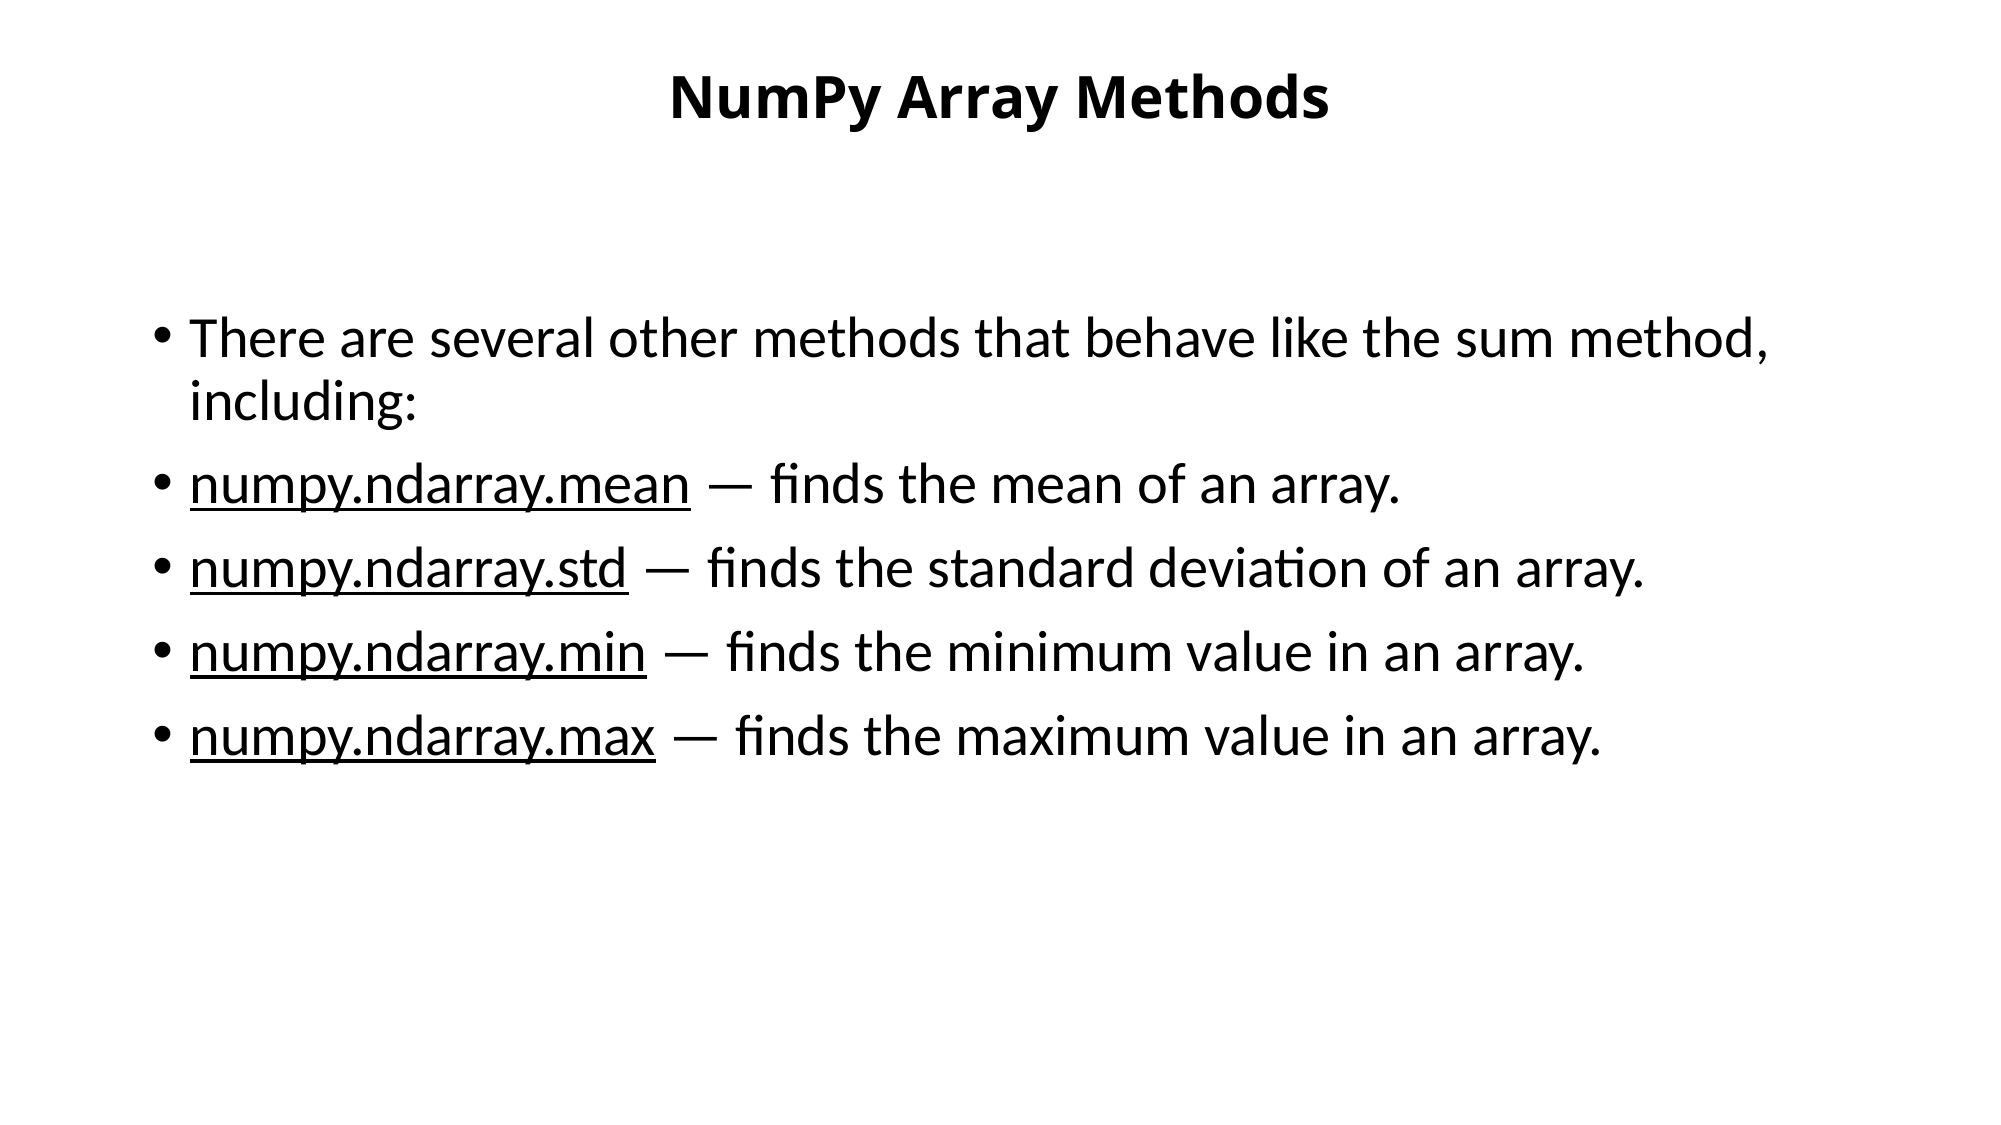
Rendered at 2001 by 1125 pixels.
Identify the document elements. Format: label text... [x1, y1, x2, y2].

list There are several other methods that behave like the sum method, including: numpy.ndarray.mean — finds the mean of an array. numpy.ndarray.std — finds the standard deviation of an array. numpy.ndarray.min — finds the minimum value in an array. numpy.ndarray.max — finds the maximum value in an array. [137, 299, 1863, 1014]
title NumPy Array Methods [137, 59, 1863, 211]
